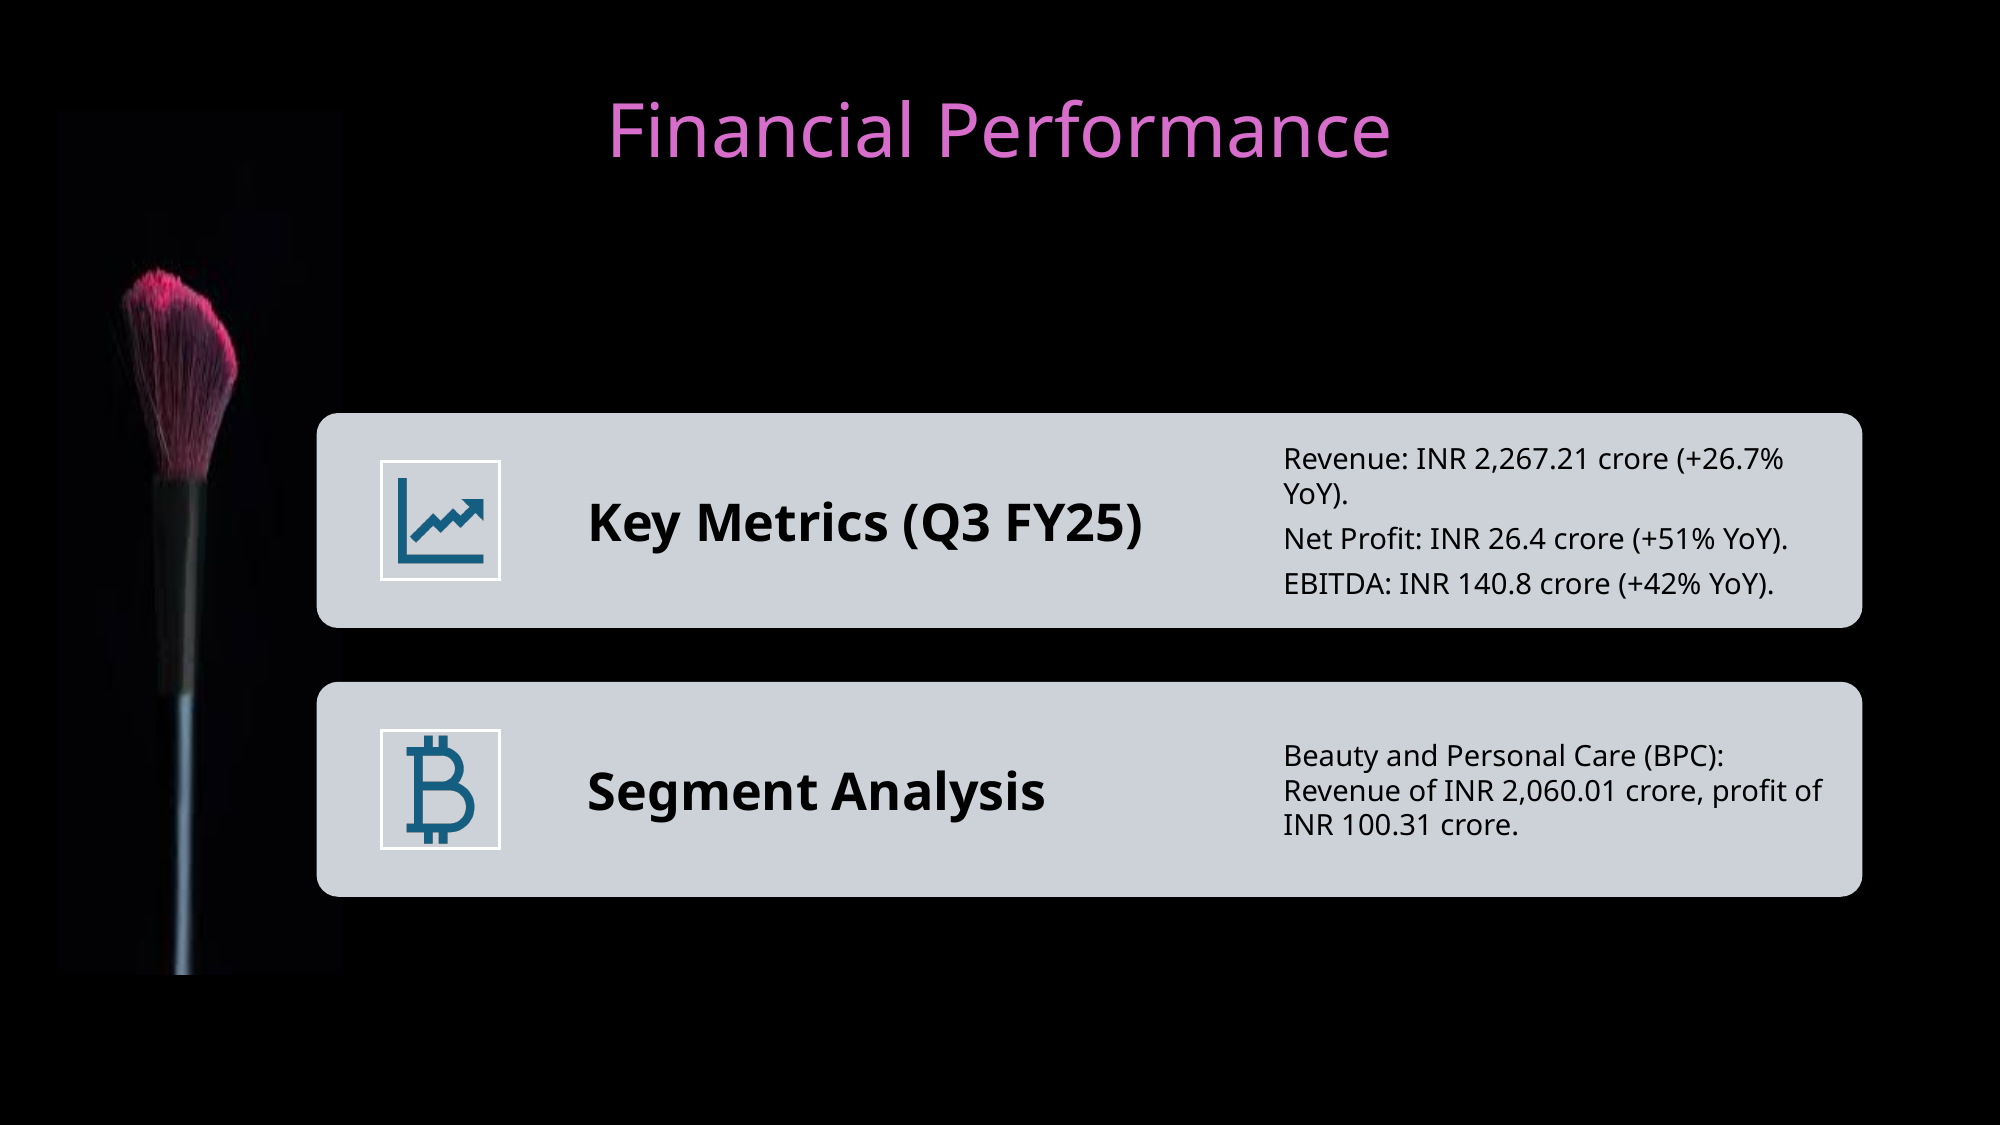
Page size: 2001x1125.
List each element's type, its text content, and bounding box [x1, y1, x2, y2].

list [316, 296, 1863, 1014]
title Financial Performance [137, 59, 1863, 207]
picture [56, 111, 344, 976]
